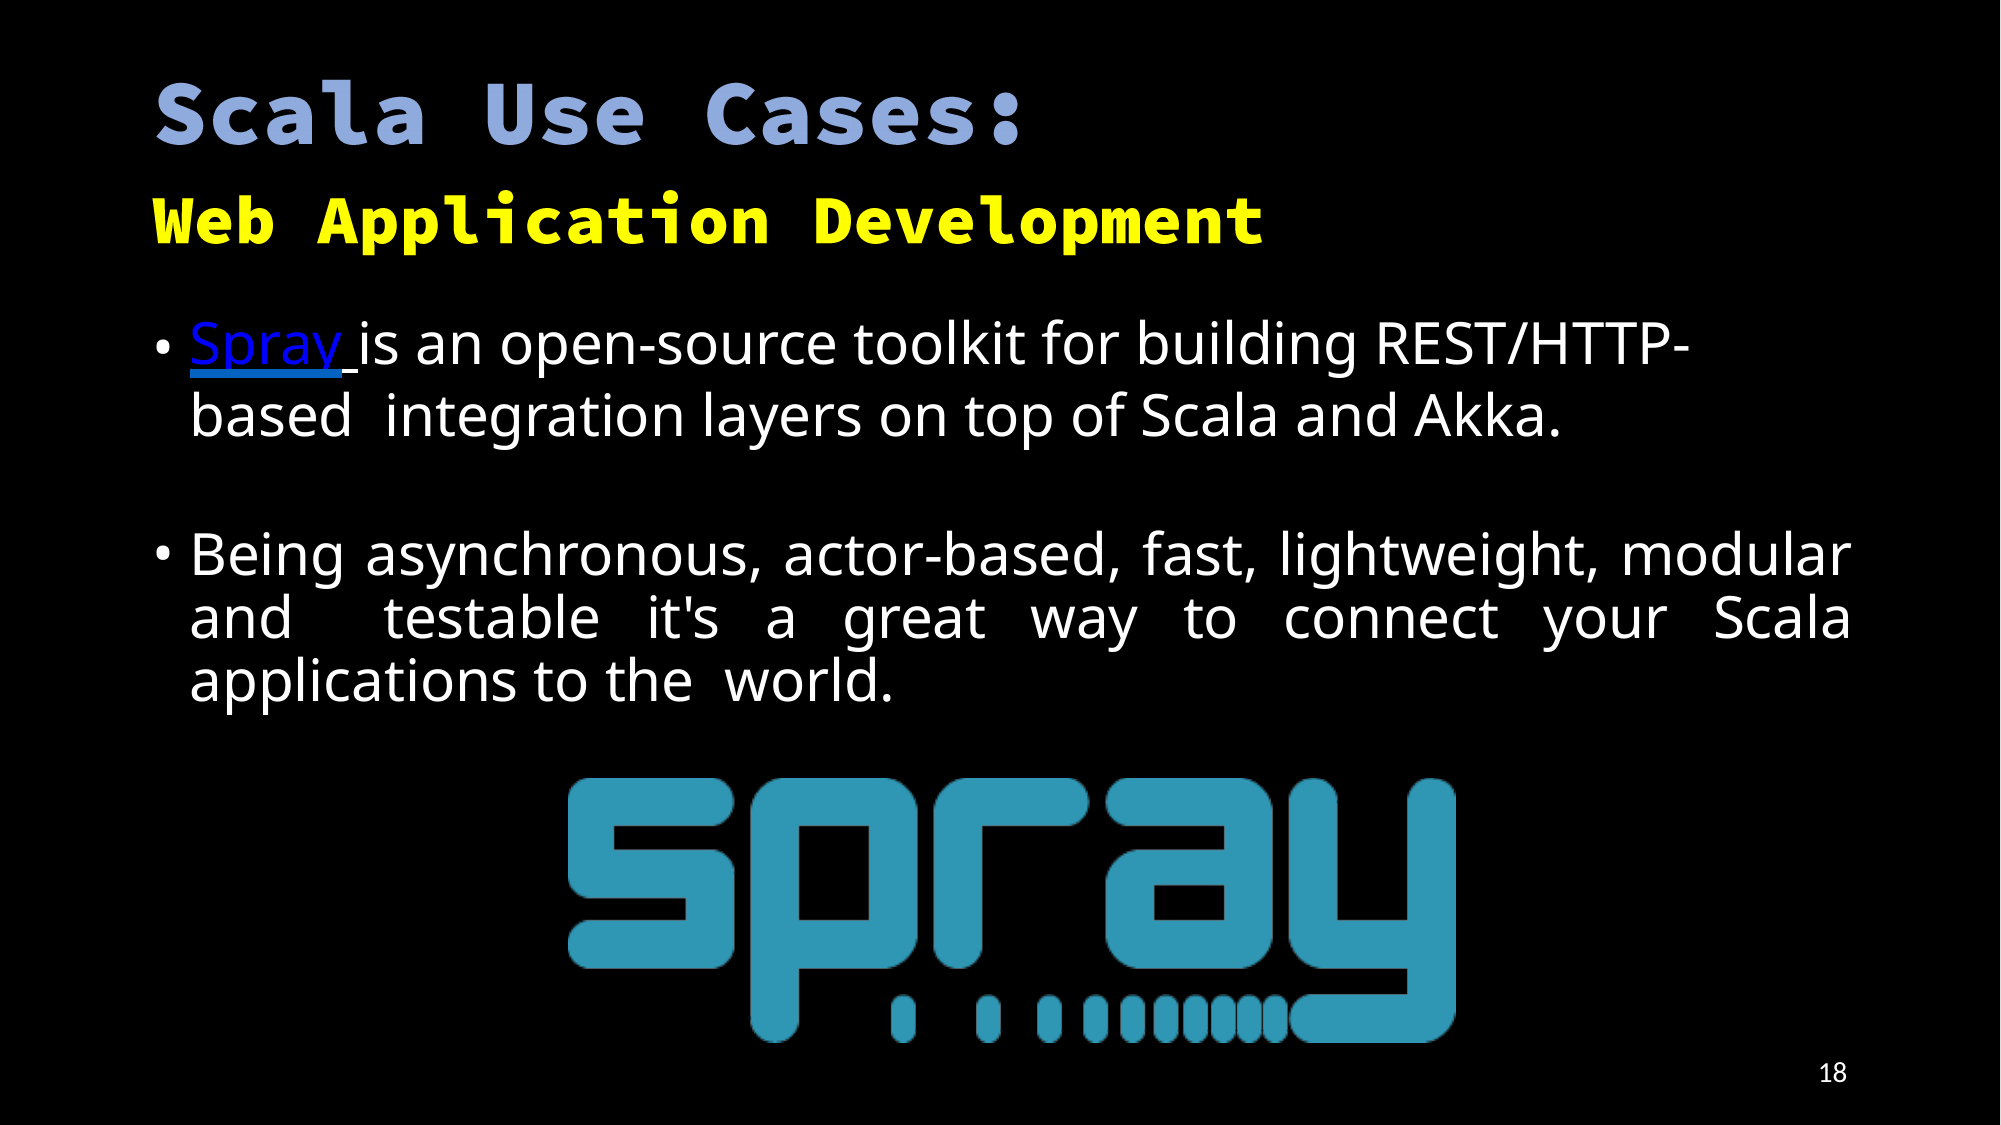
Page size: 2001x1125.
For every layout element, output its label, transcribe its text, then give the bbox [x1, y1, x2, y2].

text_box Spray is an open-source toolkit for building REST/HTTP-based integration layers on top of Scala and Akka. Being asynchronous, actor-based, fast, lightweight, modular and testable it's a great way to connect your Scala applications to the world. [150, 312, 1854, 714]
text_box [152, 53, 1305, 263]
picture [568, 778, 1456, 1044]
slide_number 18 [1811, 1058, 1854, 1125]
